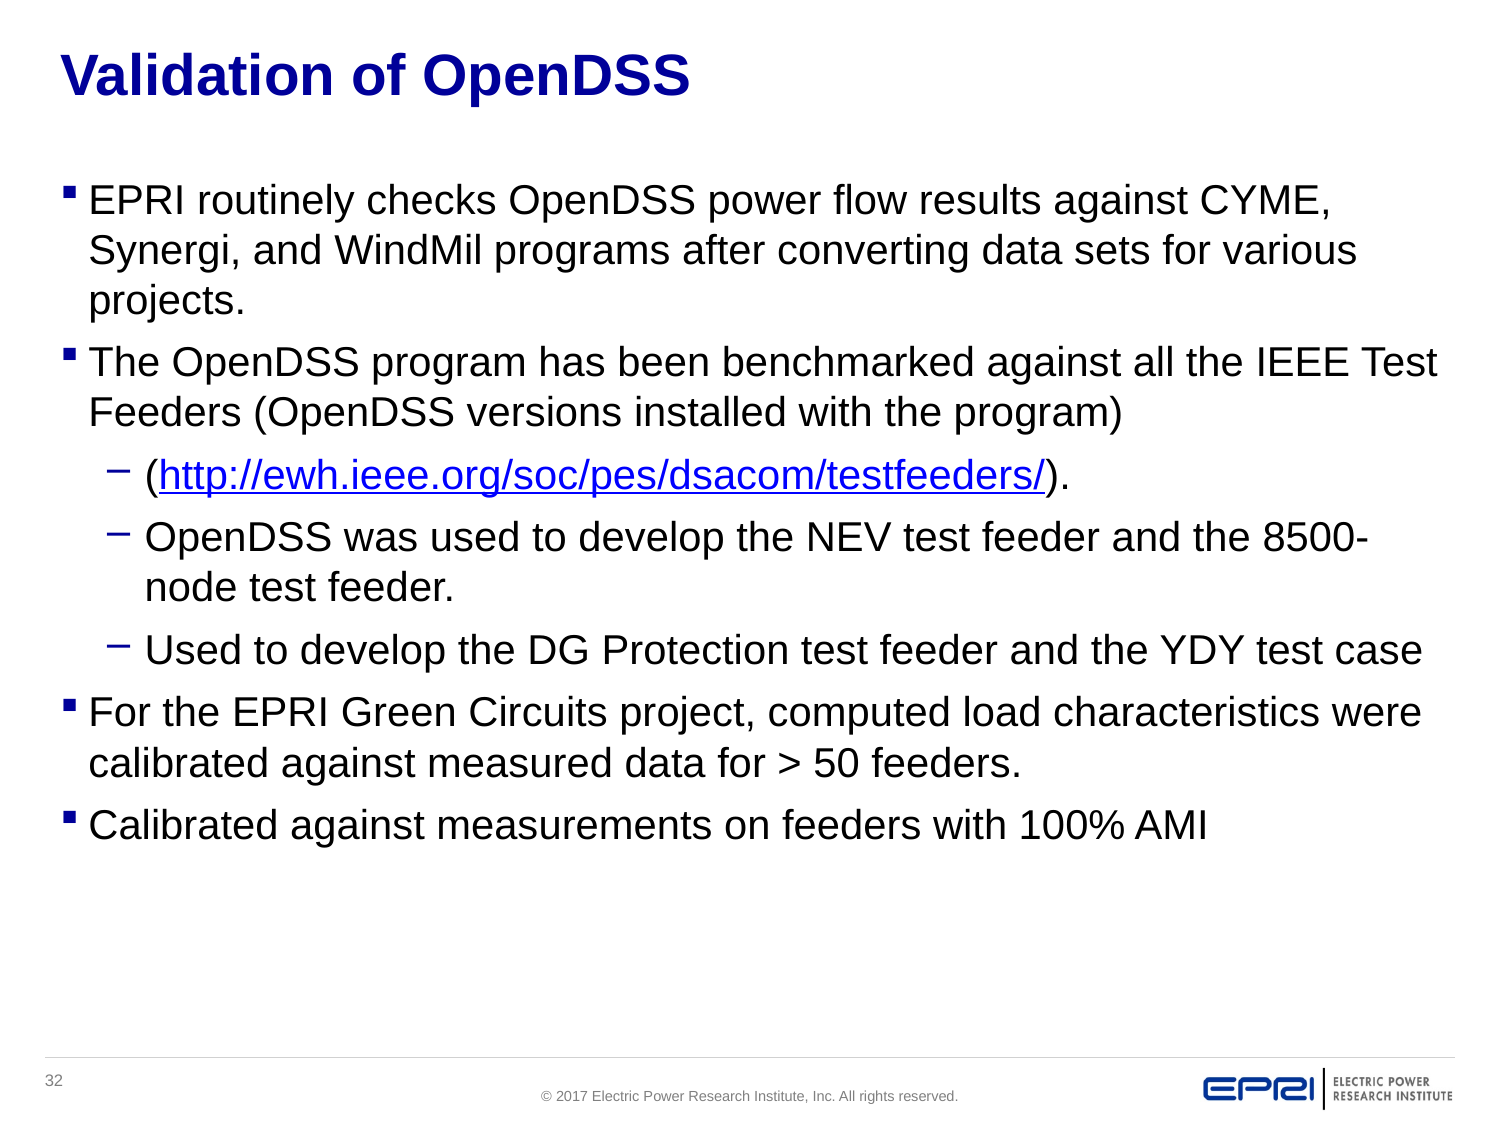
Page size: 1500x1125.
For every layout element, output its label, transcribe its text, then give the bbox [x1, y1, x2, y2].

picture [1200, 1064, 1455, 1113]
list EPRI routinely checks OpenDSS power flow results against CYME, Synergi, and WindMil programs after converting data sets for various projects. The OpenDSS program has been benchmarked against all the IEEE Test Feeders (OpenDSS versions installed with the program) (http://ewh.ieee.org/soc/pes/dsacom/testfeeders/). OpenDSS was used to develop the NEV test feeder and the 8500-node test feeder. Used to develop the DG Protection test feeder and the YDY test case For the EPRI Green Circuits project, computed load characteristics were calibrated against measured data for > 50 feeders. Calibrated against measurements on feeders with 100% AMI [44, 164, 1456, 1051]
title Validation of OpenDSS [44, 29, 1456, 151]
